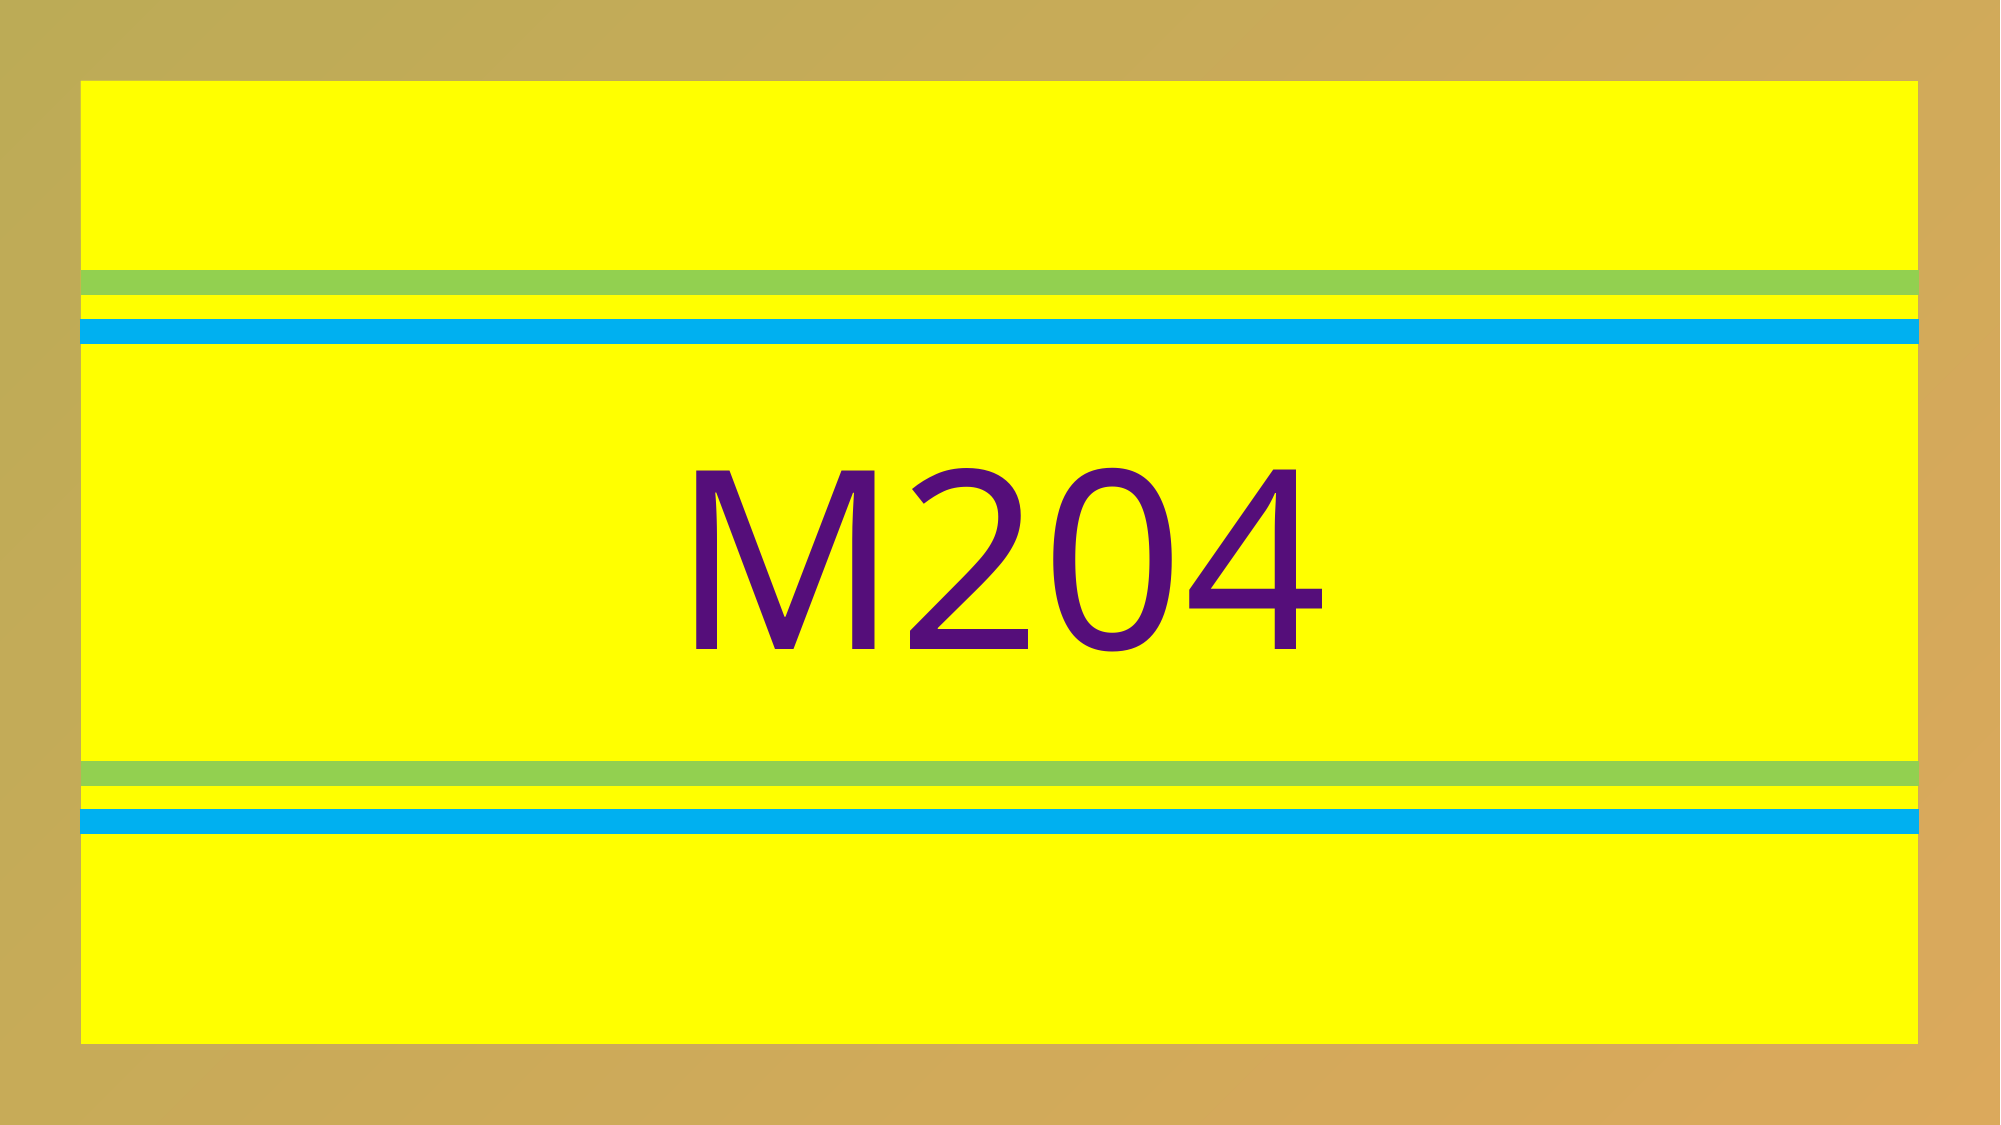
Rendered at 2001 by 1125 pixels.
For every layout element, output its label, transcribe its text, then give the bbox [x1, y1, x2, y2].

text_box M204 [81, 392, 1919, 707]
